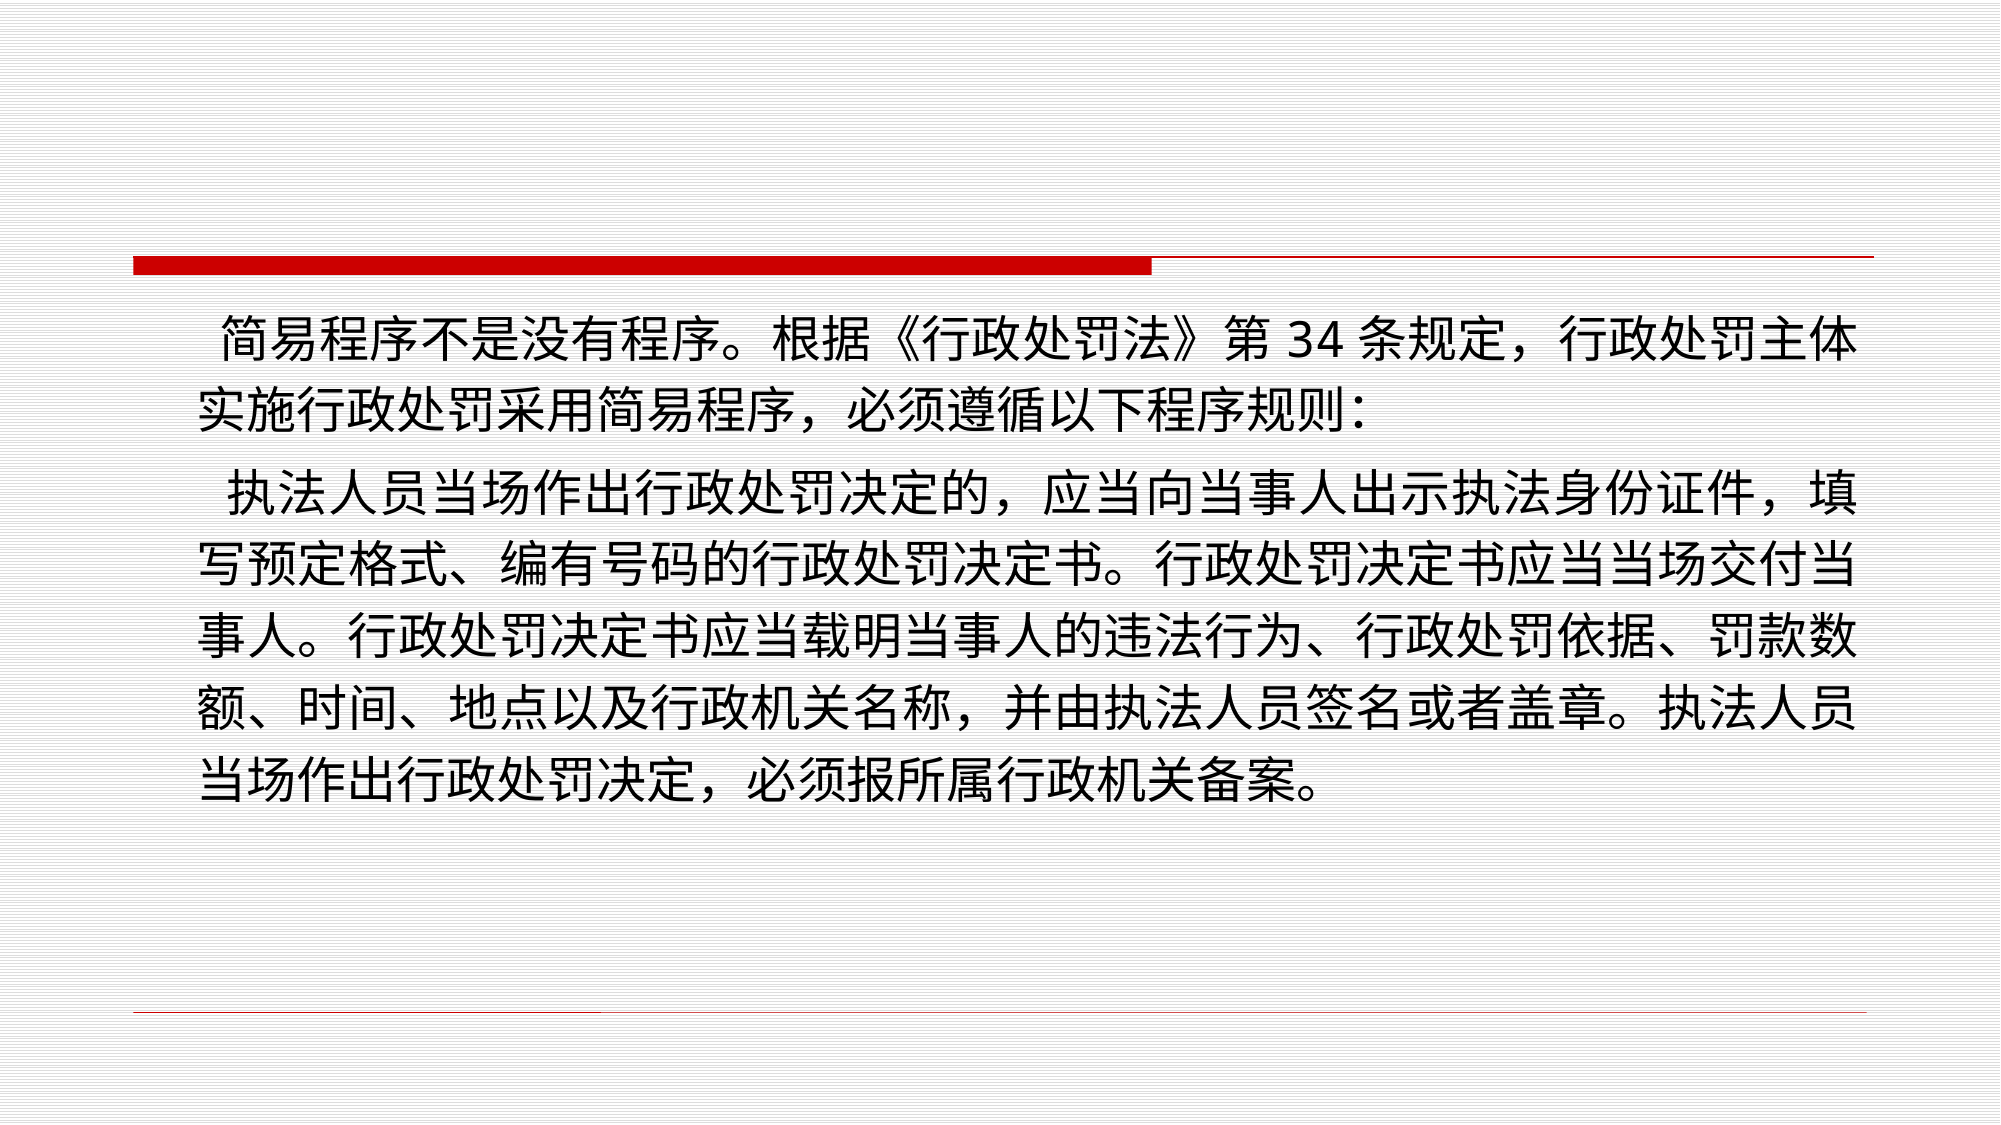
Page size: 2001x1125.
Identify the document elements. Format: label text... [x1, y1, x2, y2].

list 简易程序不是没有程序。根据《行政处罚法》第34条规定，行政处罚主体实施行政处罚采用简易程序，必须遵循以下程序规则： 执法人员当场作出行政处罚决定的，应当向当事人出示执法身份证件，填写预定格式、编有号码的行政处罚决定书。行政处罚决定书应当当场交付当事人。行政处罚决定书应当载明当事人的违法行为、行政处罚依据、罚款数额、时间、地点以及行政机关名称，并由执法人员签名或者盖章。执法人员当场作出行政处罚决定，必须报所属行政机关备案。 [123, 287, 1875, 988]
